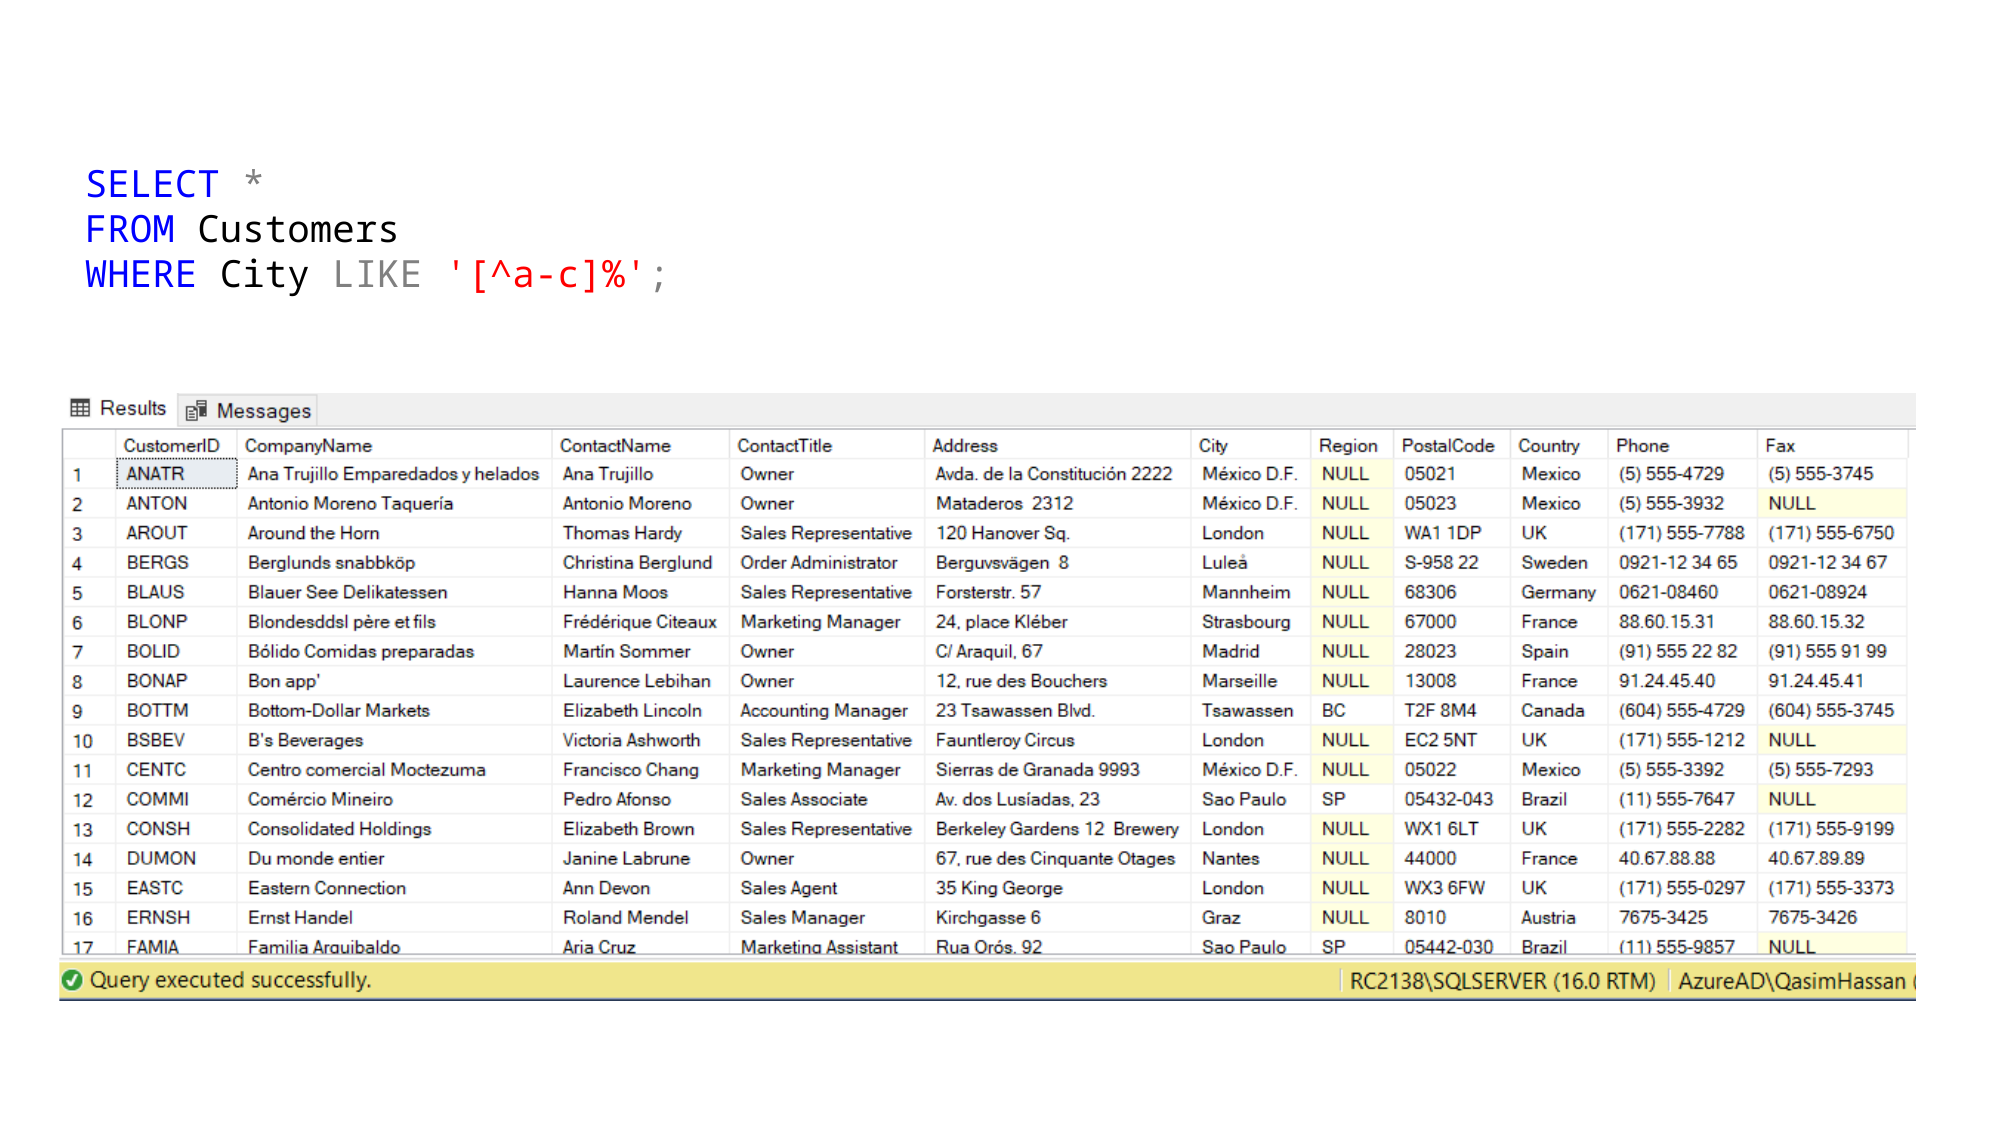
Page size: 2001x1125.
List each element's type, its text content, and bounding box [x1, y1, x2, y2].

text_box SELECT * FROM Customers WHERE City LIKE '[^a-c]%'; [70, 153, 1071, 303]
picture [59, 393, 1916, 1002]
